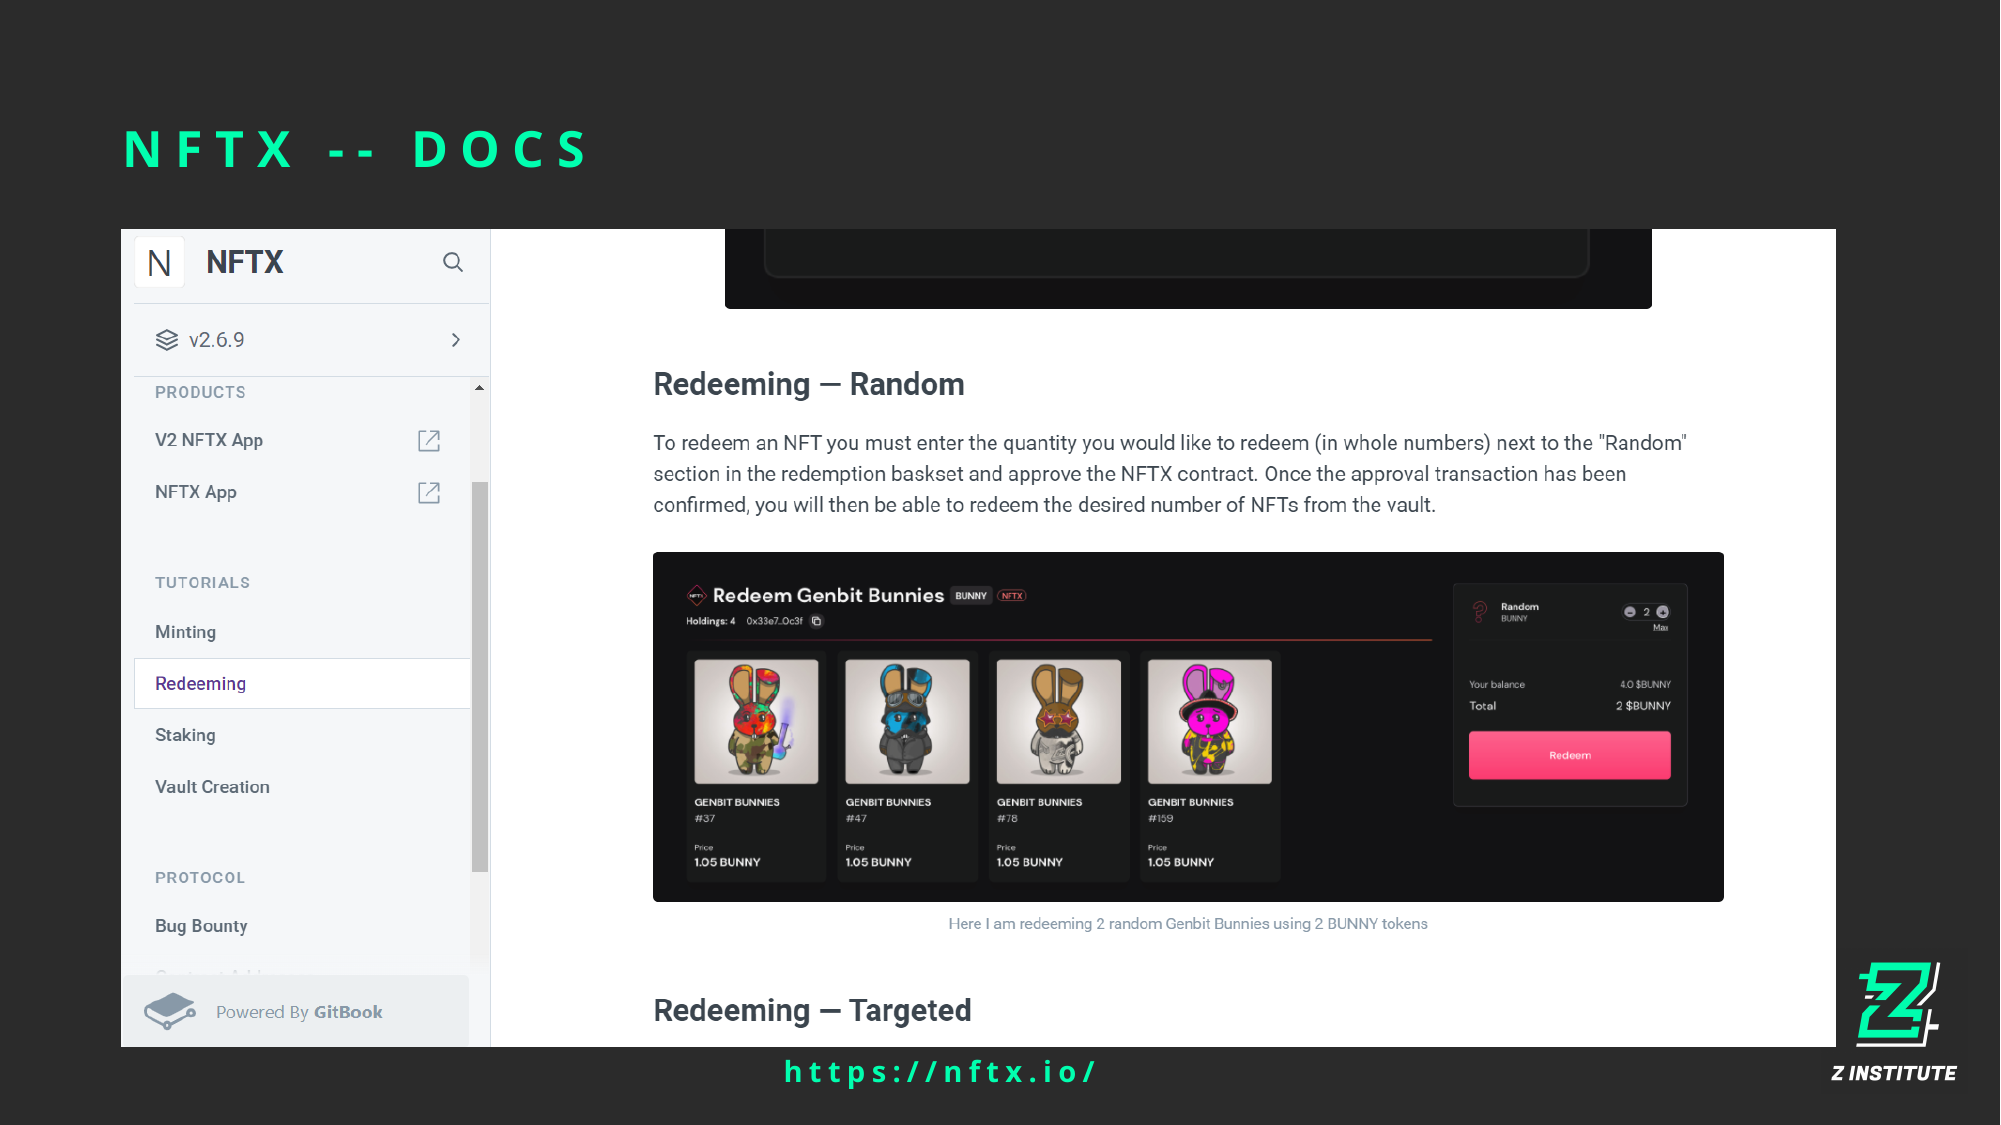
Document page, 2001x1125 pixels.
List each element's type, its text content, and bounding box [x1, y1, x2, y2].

text_box https://nftx.io/ [768, 1047, 1110, 1096]
picture [121, 229, 1968, 1094]
text_box NFTX -- docs [108, 97, 1822, 185]
